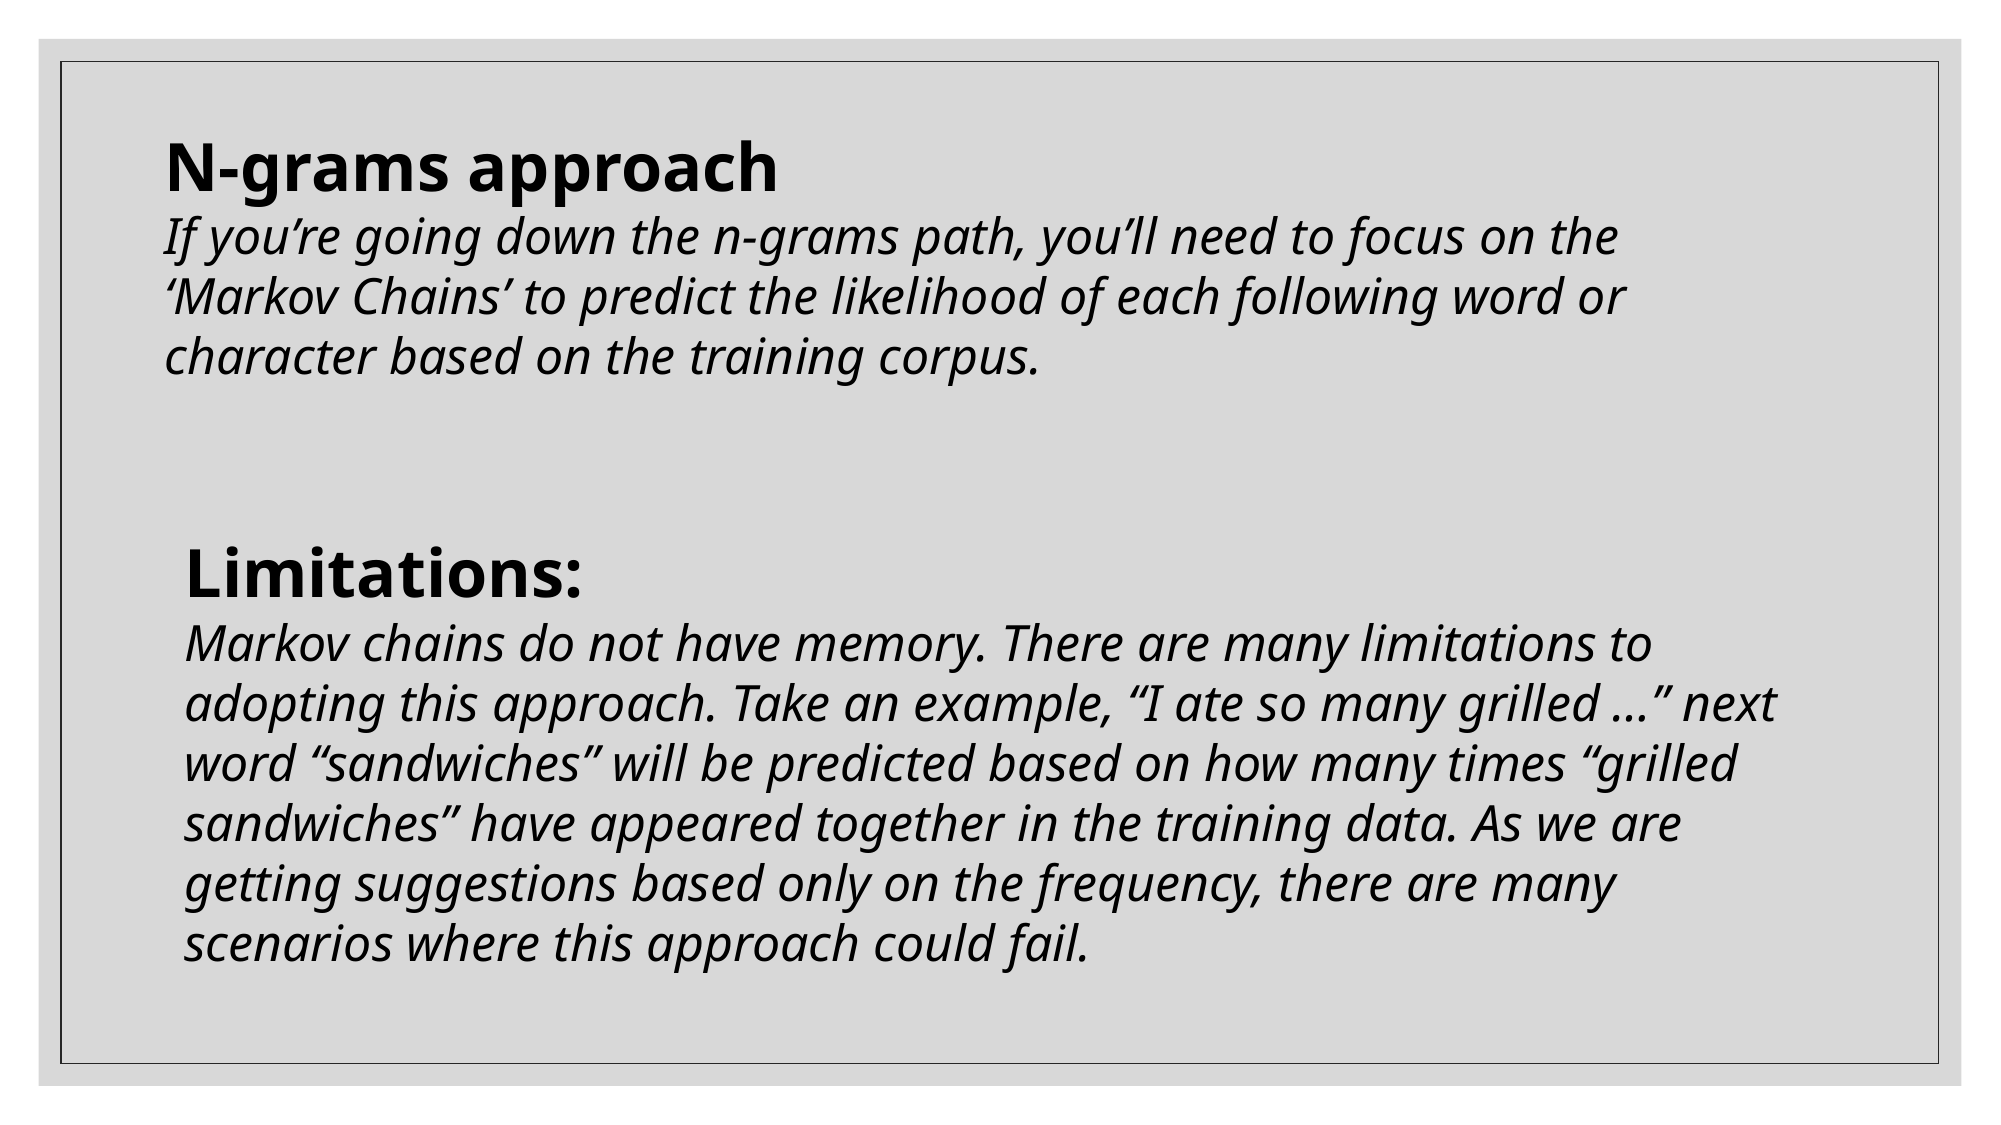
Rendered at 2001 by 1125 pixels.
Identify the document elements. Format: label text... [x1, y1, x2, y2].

text_box N-grams approach If you’re going down the n-grams path, you’ll need to focus on the ‘Markov Chains’ to predict the likelihood of each following word or character based on the training corpus. [149, 117, 1816, 393]
text_box Limitations: Markov chains do not have memory. There are many limitations to adopting this approach. Take an example, “I ate so many grilled …” next word “sandwiches” will be predicted based on how many times “grilled sandwiches” have appeared together in the training data. As we are getting suggestions based only on the frequency, there are many scenarios where this approach could fail. [169, 523, 1816, 979]
